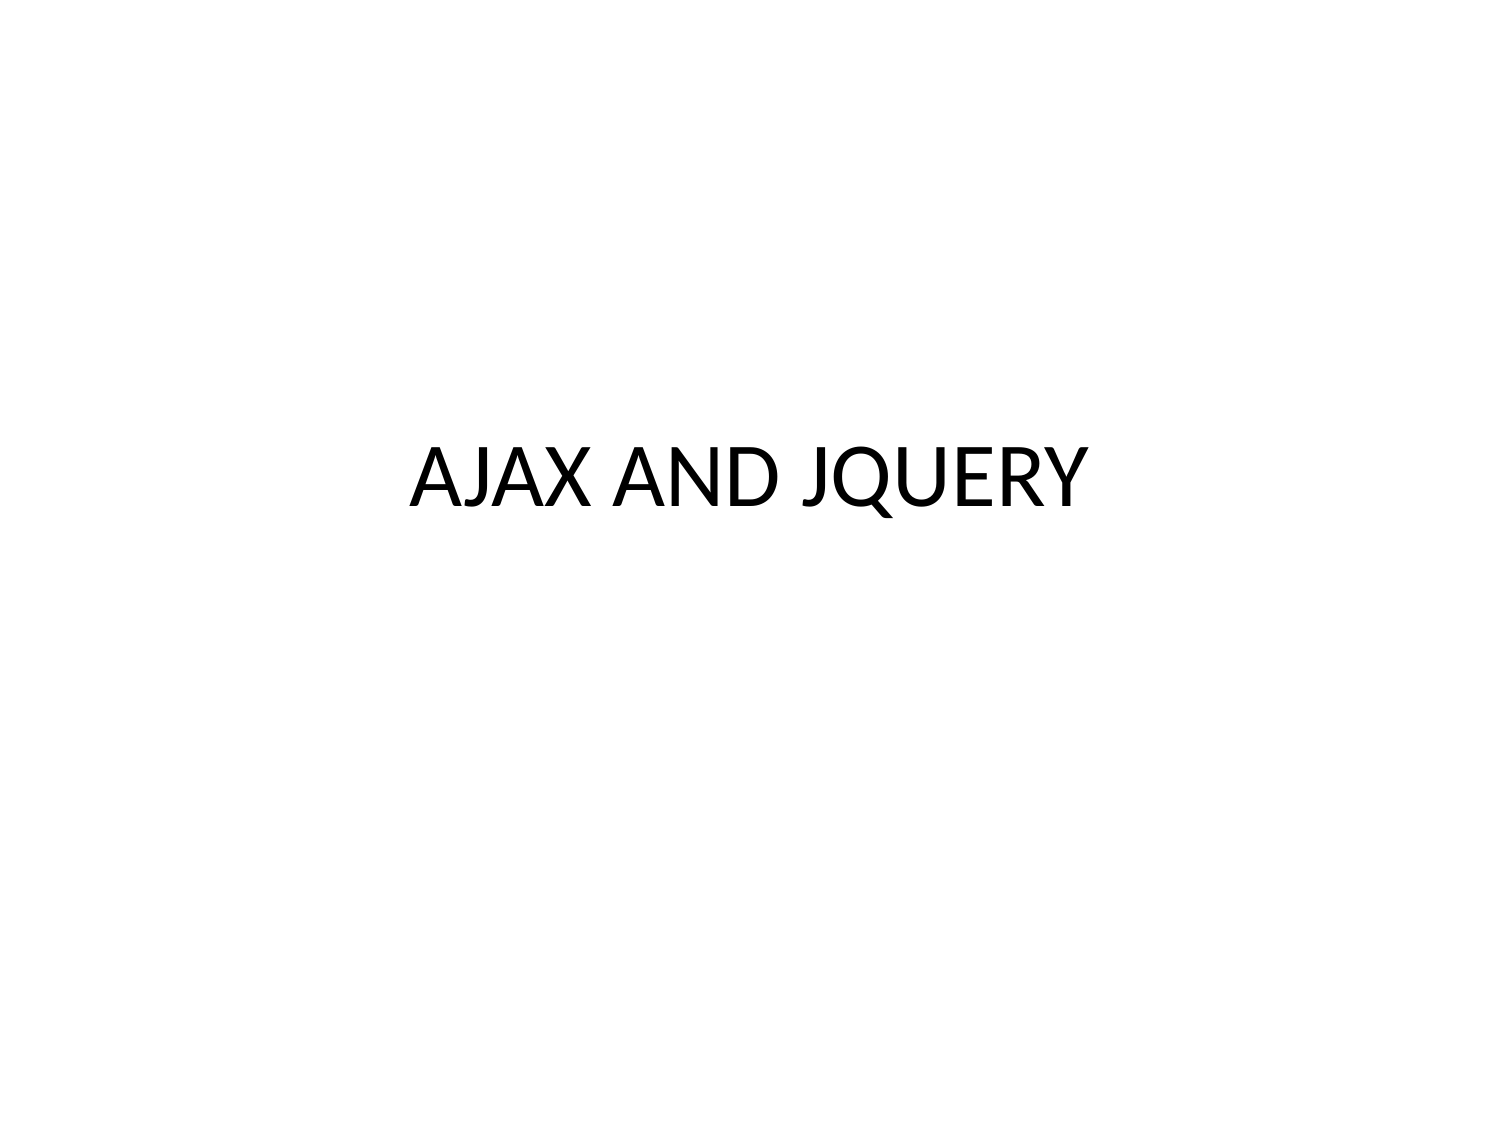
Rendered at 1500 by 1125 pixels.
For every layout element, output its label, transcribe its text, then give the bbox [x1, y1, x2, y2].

title AJAX AND JQUERY [112, 349, 1388, 591]
